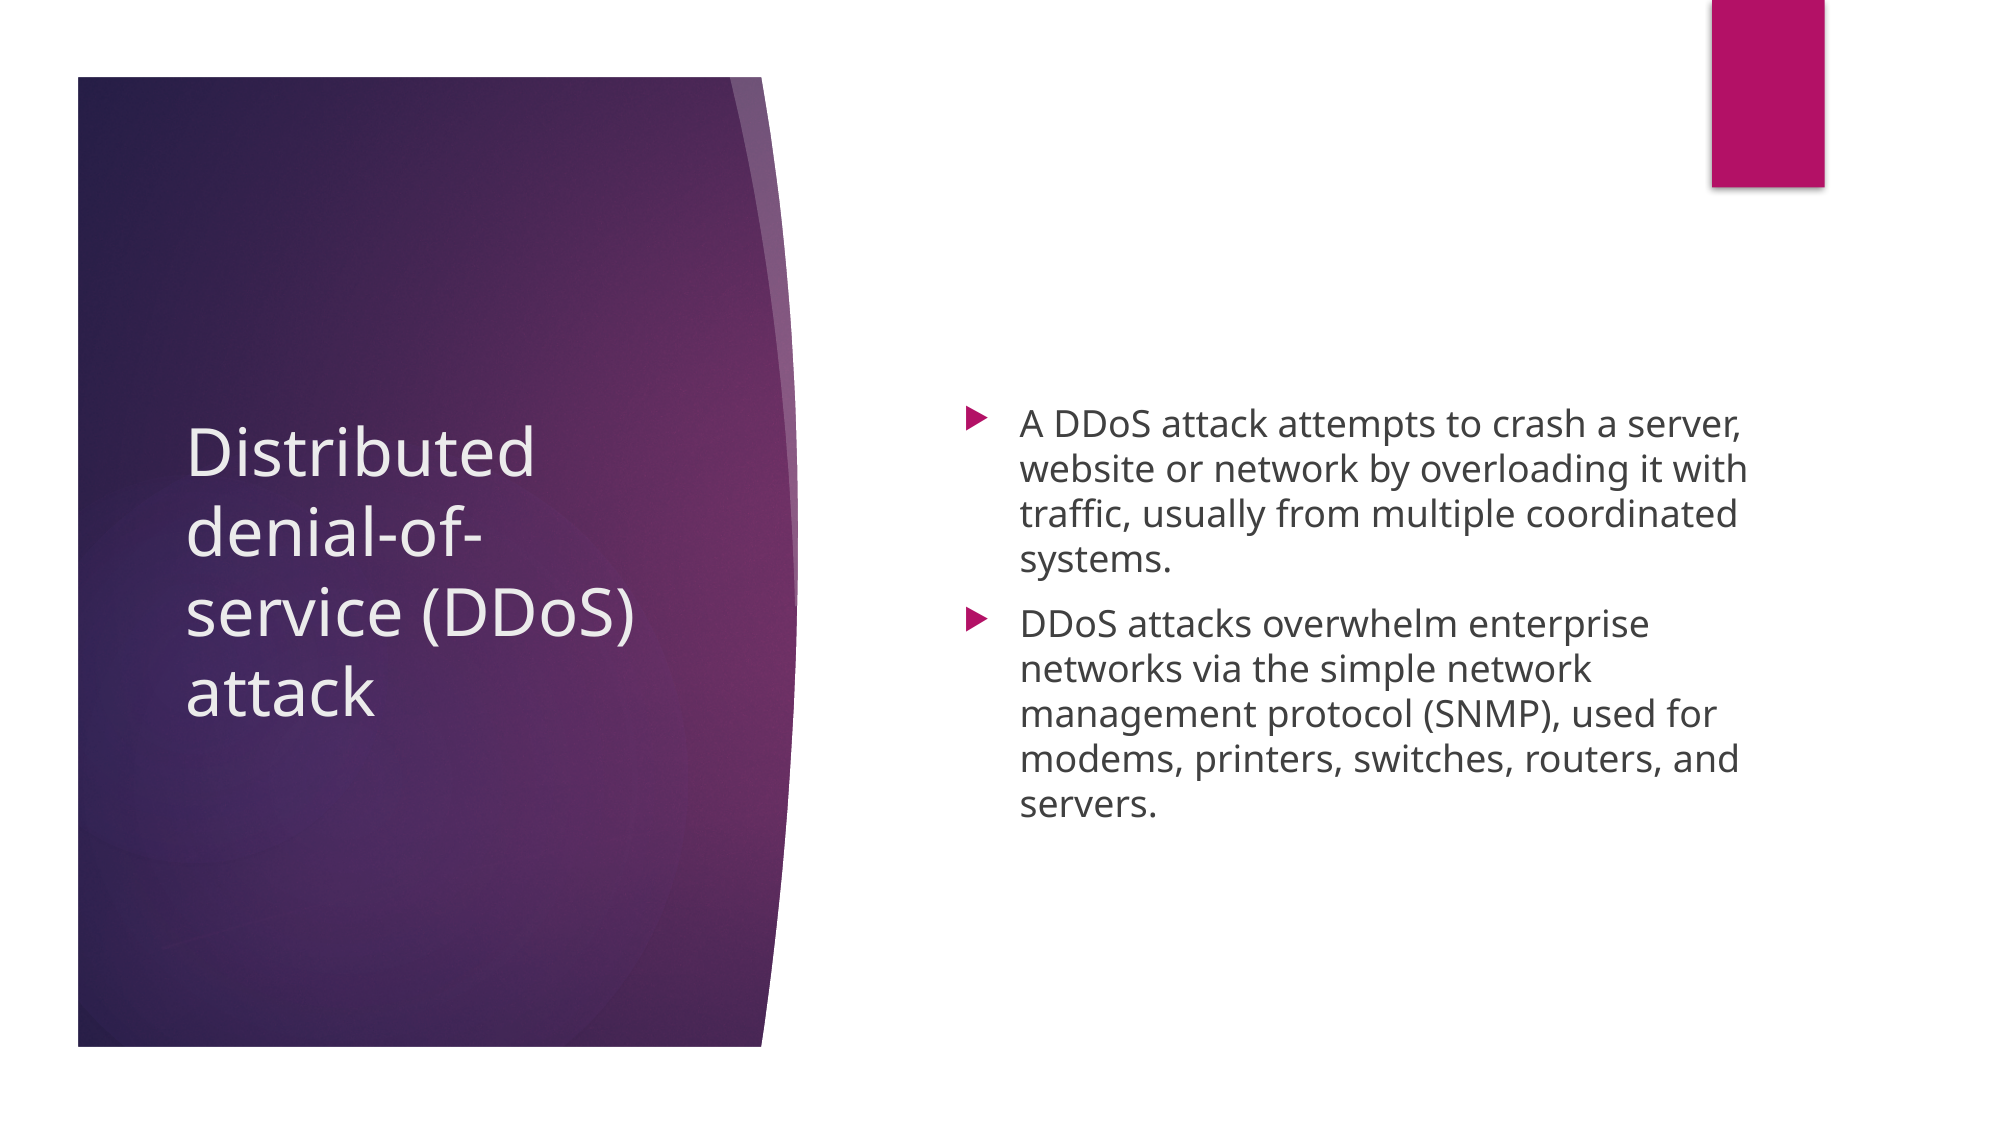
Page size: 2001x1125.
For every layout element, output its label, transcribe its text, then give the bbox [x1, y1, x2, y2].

title Distributed denial-of-service (DDoS) attack [170, 387, 693, 738]
list A DDoS attack attempts to crash a server, website or network by overloading it with traffic, usually from multiple coordinated systems. DDoS attacks overwhelm enterprise networks via the simple network management protocol (SNMP), used for modems, printers, switches, routers, and servers. [948, 237, 1800, 988]
